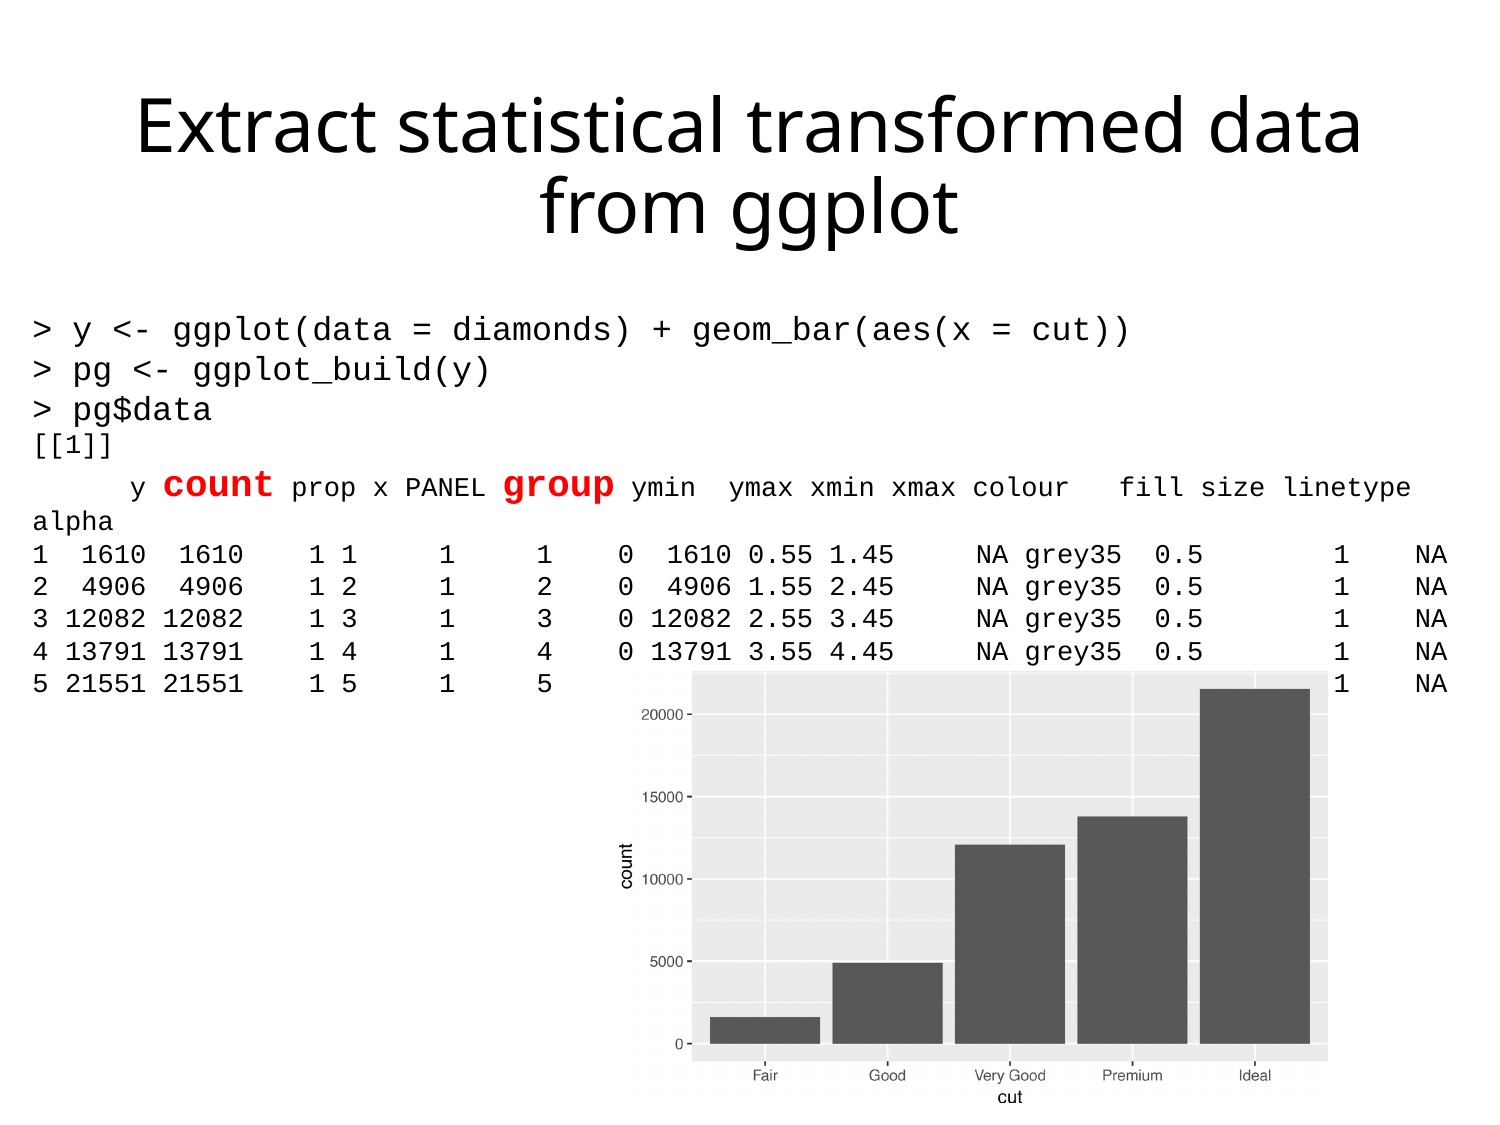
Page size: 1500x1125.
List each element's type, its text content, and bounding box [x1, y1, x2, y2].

title Extract statistical transformed data from ggplot [103, 59, 1397, 278]
picture [619, 670, 1329, 1103]
list > y <- ggplot(data = diamonds) + geom_bar(aes(x = cut)) > pg <- ggplot_build(y) > pg$data [[1]] y count prop x PANEL group ymin ymax xmin xmax colour fill size linetype alpha 1 1610 1610 1 1 1 1 0 1610 0.55 1.45 NA grey35 0.5 1 NA 2 4906 4906 1 2 1 2 0 4906 1.55 2.45 NA grey35 0.5 1 NA 3 12082 12082 1 3 1 3 0 12082 2.55 3.45 NA grey35 0.5 1 NA 4 13791 13791 1 4 1 4 0 13791 3.55 4.45 NA grey35 0.5 1 NA 5 21551 21551 1 5 1 5 0 21551 4.55 5.45 NA grey35 0.5 1 NA [17, 299, 1500, 1014]
